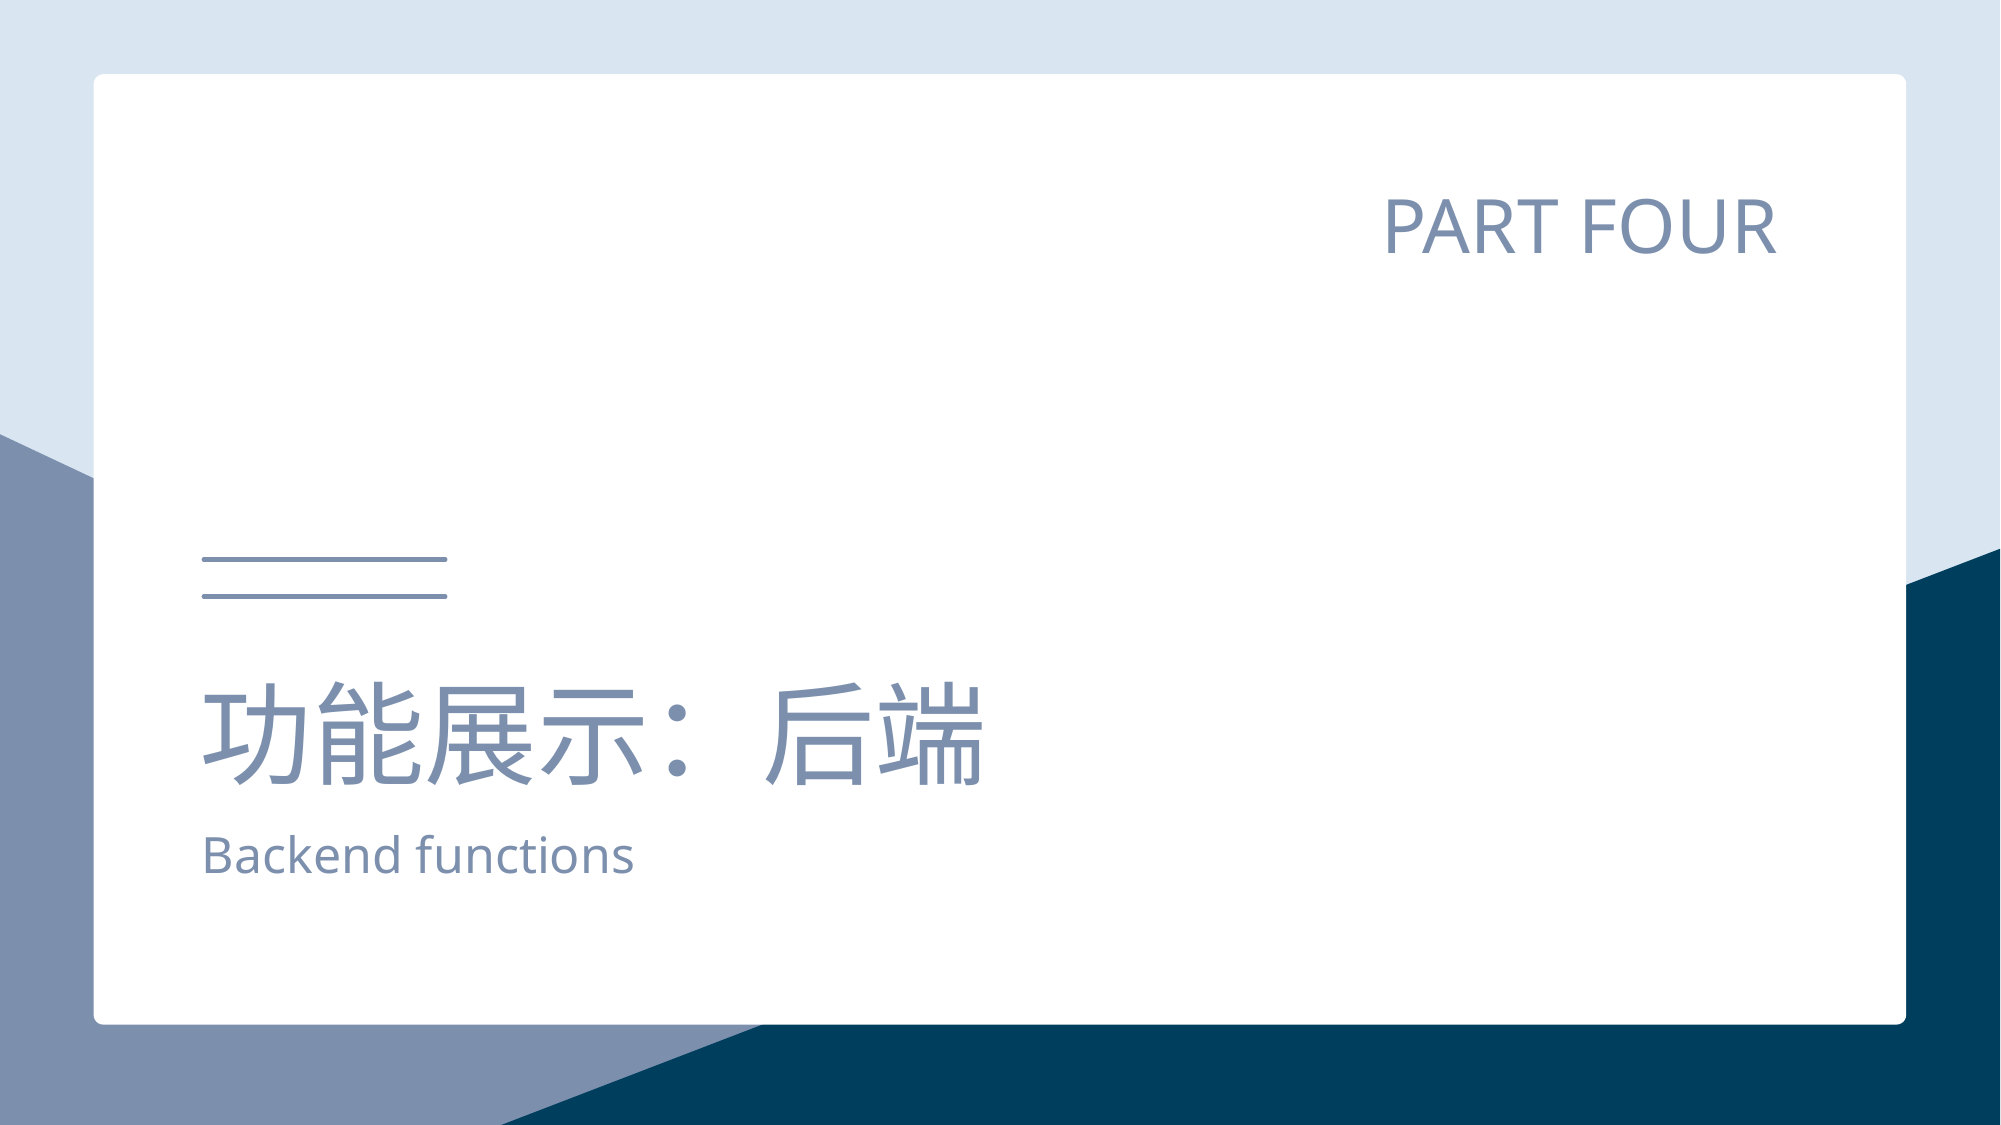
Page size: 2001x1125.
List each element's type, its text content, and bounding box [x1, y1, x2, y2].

text_box 功能展示：后端 [185, 656, 1067, 807]
text_box Backend functions [187, 816, 651, 892]
text_box PART FOUR [1358, 171, 1793, 277]
